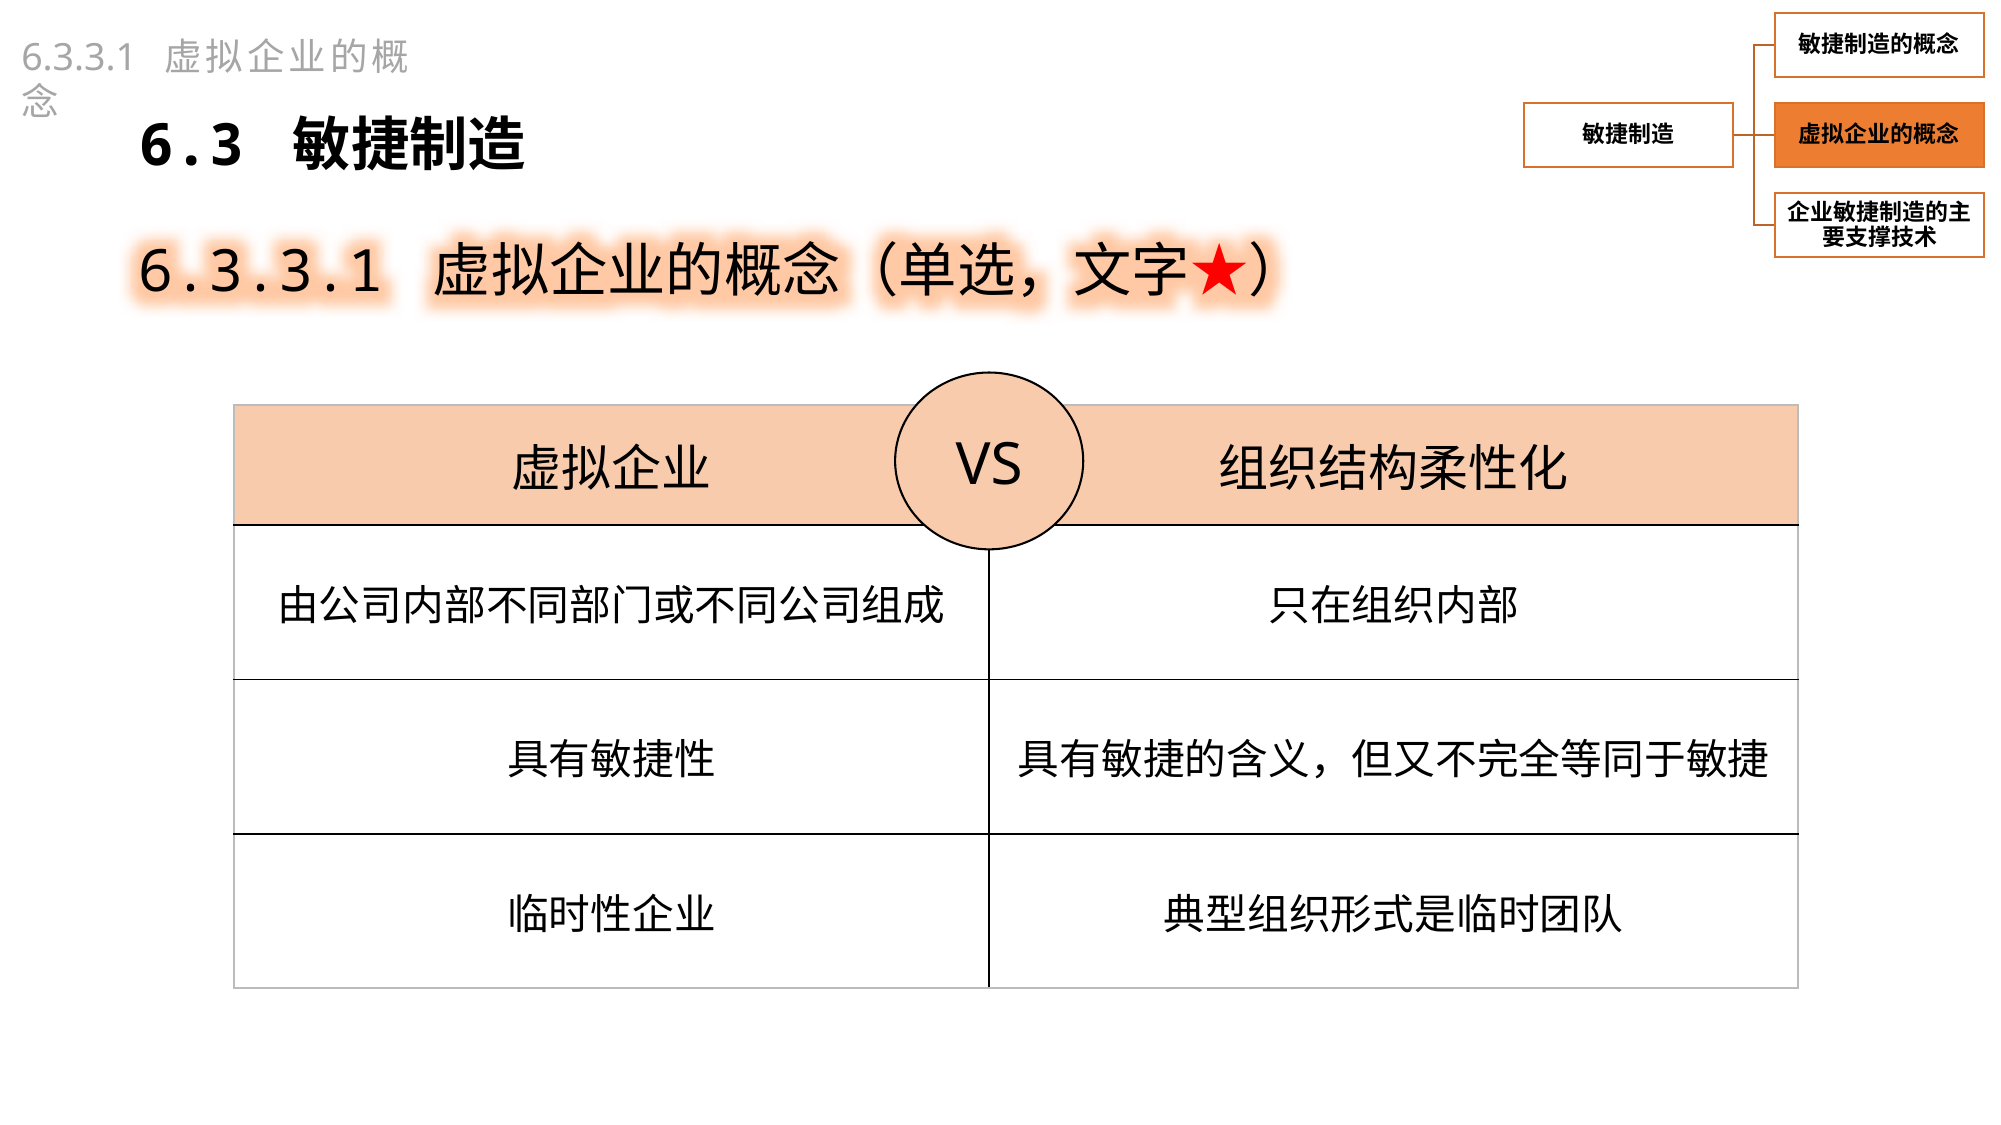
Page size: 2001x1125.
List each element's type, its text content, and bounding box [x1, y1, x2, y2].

text_box 7.2 企业财务管理的内容 [118, 172, 1949, 335]
table_cell 临时性企业 [235, 835, 988, 987]
table_header 组织结构柔性化 [1058, 406, 1797, 524]
text_box 6.3 敏捷制造 [120, 97, 1466, 152]
table_cell 只在组织内部 [990, 526, 1797, 679]
text_box 7.2.2.4 投资决策的方法（单选★） [114, 166, 1954, 339]
table_cell 具有敏捷性 [235, 680, 988, 833]
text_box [1466, 13, 2000, 258]
table_header 虚拟企业 [235, 406, 920, 524]
table_cell 典型组织形式是临时团队 [990, 835, 1797, 987]
text_box 6.3.3.1 虚拟企业的概念 [6, 25, 425, 86]
text_box VS [894, 371, 1085, 551]
table_cell 由公司内部不同部门或不同公司组成 [235, 526, 988, 679]
text_box 6.3.3.1 虚拟企业的概念（单选，文字★） [120, 172, 1945, 329]
table_cell 具有敏捷的含义，但又不完全等同于敏捷 [990, 680, 1797, 833]
